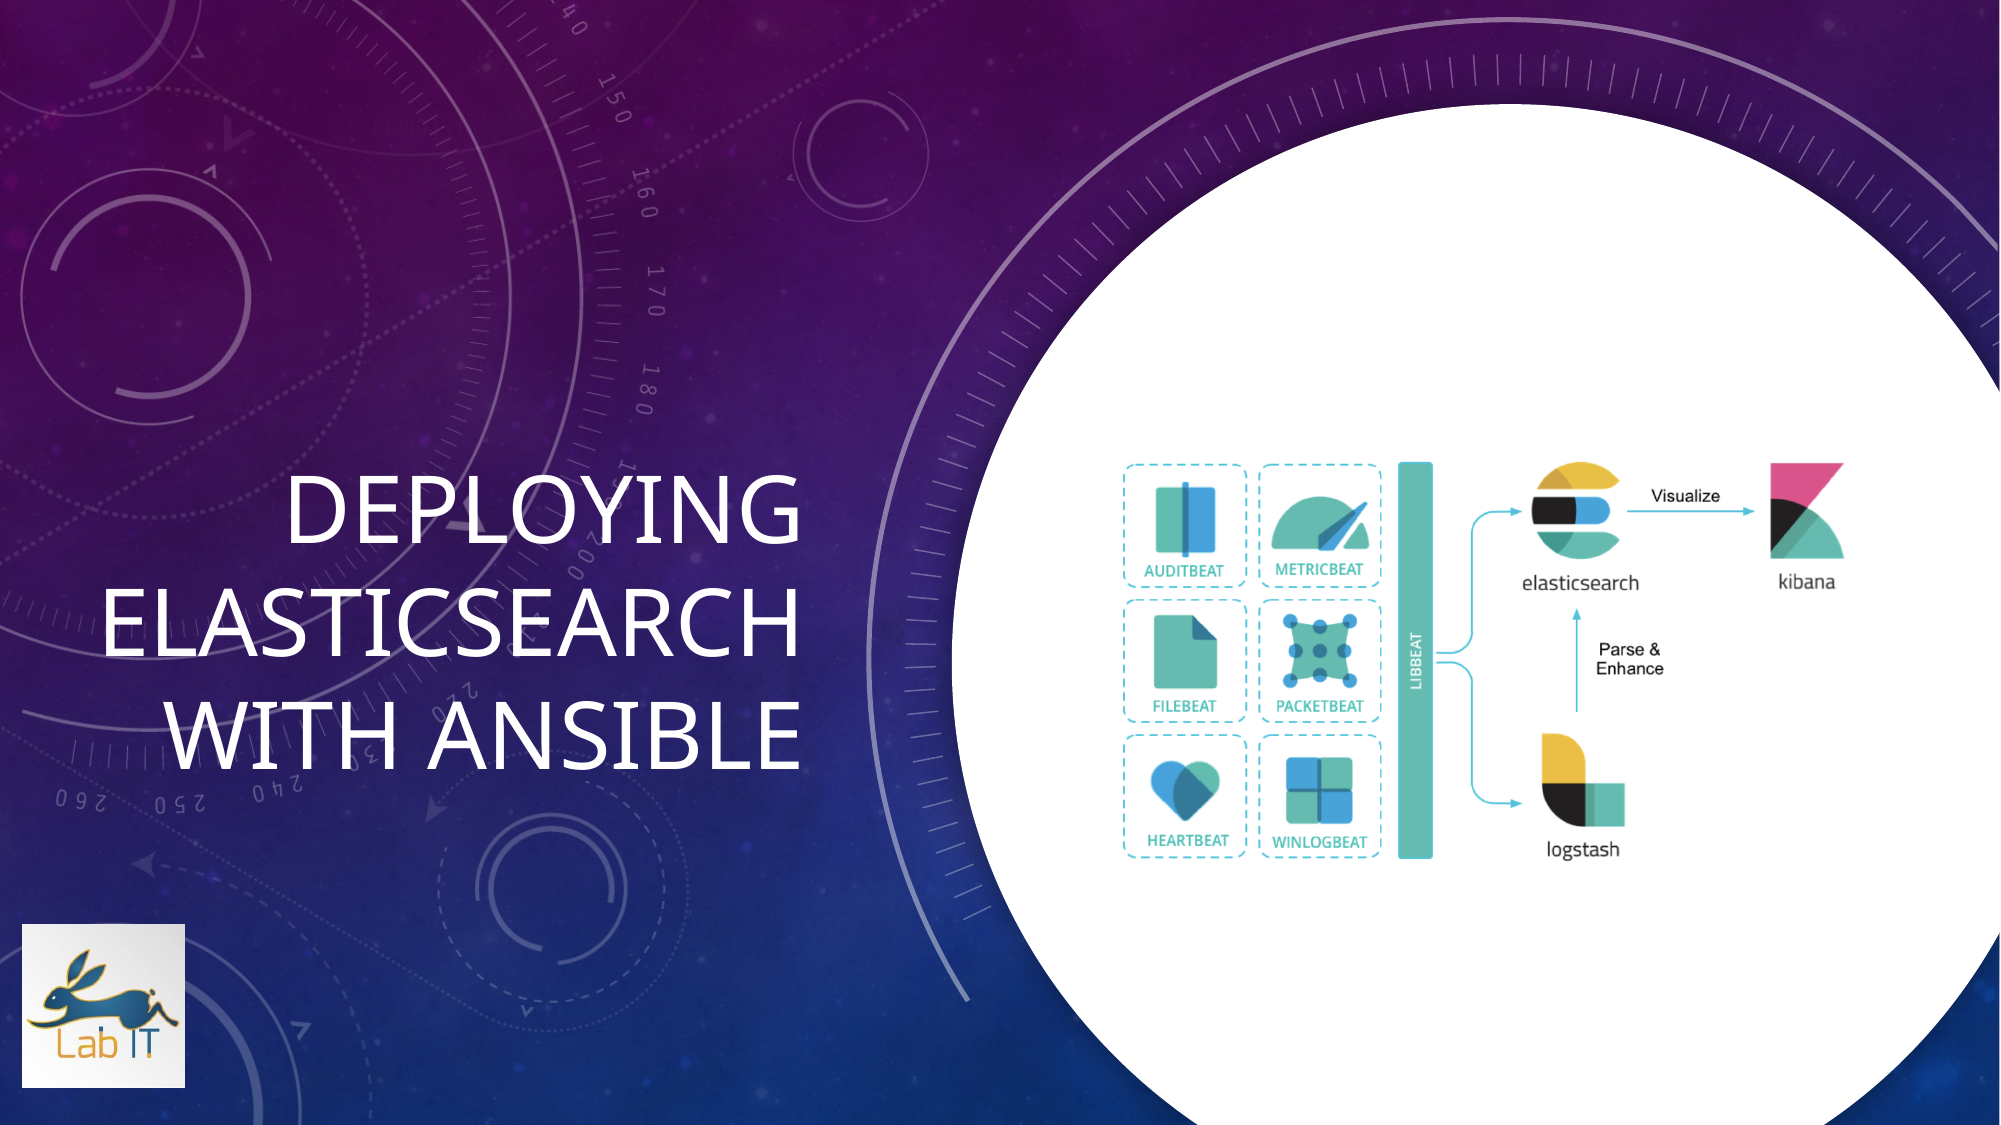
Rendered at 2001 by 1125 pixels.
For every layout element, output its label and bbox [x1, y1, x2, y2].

text_box [904, 54, 2000, 914]
picture [0, 0, 2000, 1125]
